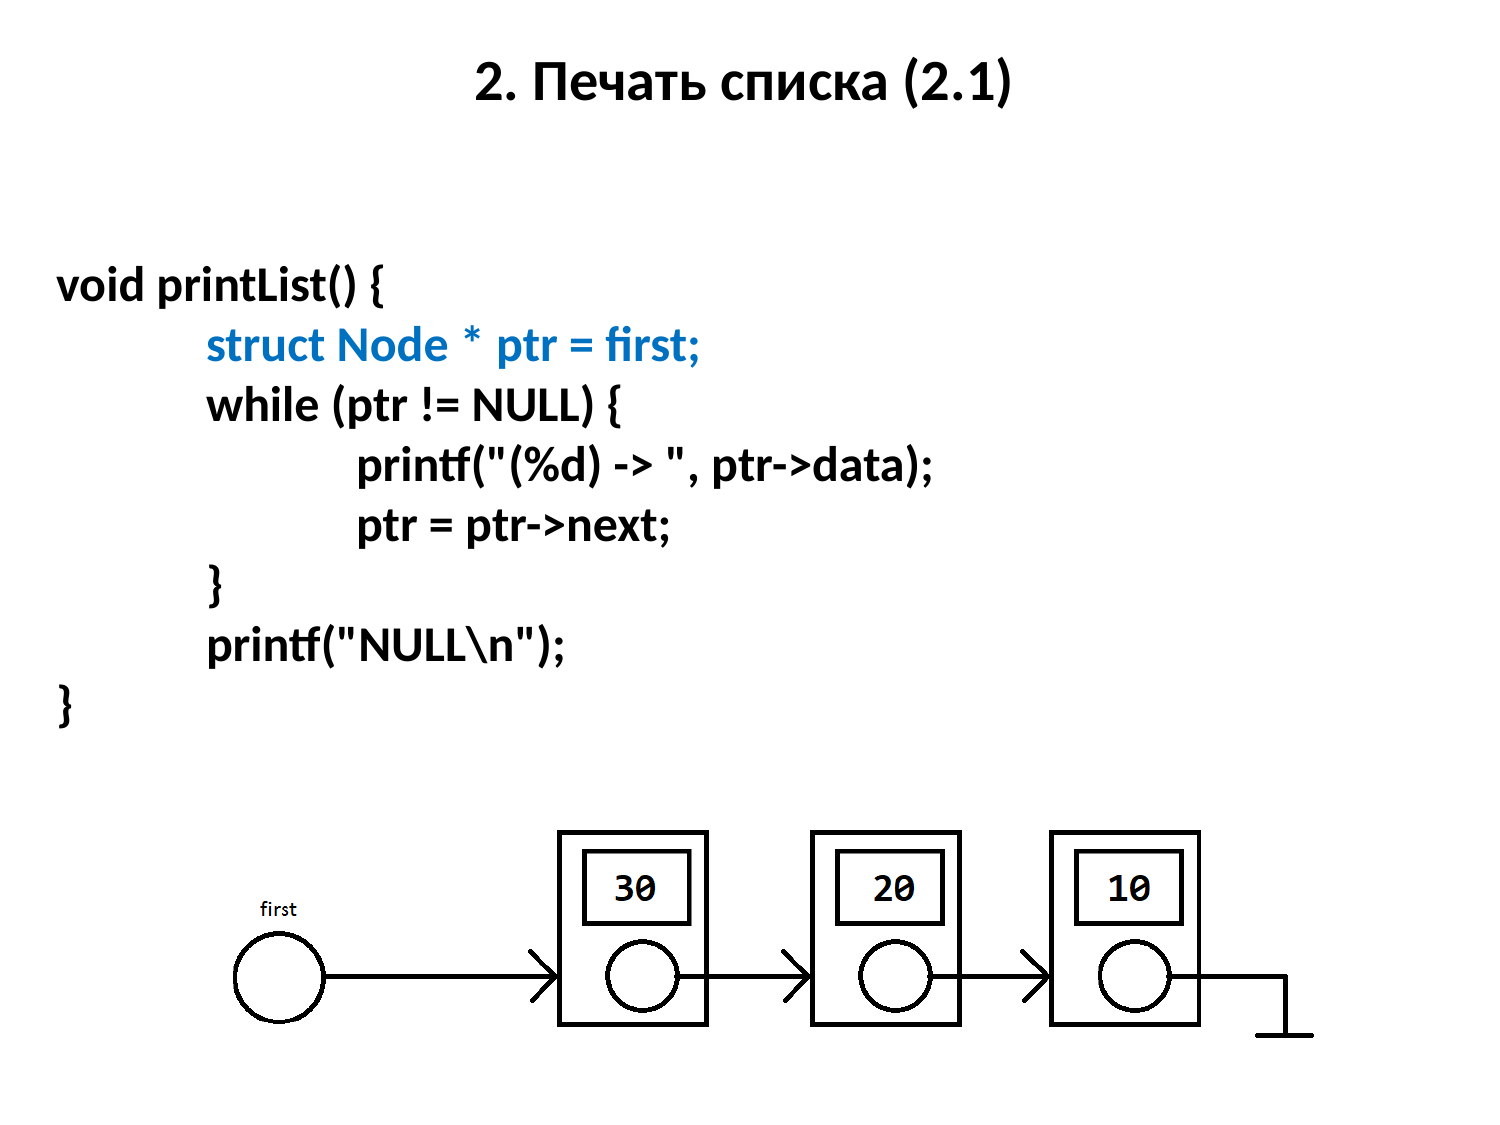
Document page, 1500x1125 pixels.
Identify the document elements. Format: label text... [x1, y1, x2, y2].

text_box void printList() { struct Node * ptr = first; while (ptr != NULL) { printf("(%d) -> ", ptr->data); ptr = ptr->next; } printf("NULL\n"); } [41, 149, 1459, 739]
title 2. Печать списка (2.1) [29, 19, 1459, 135]
picture [182, 798, 1353, 1078]
